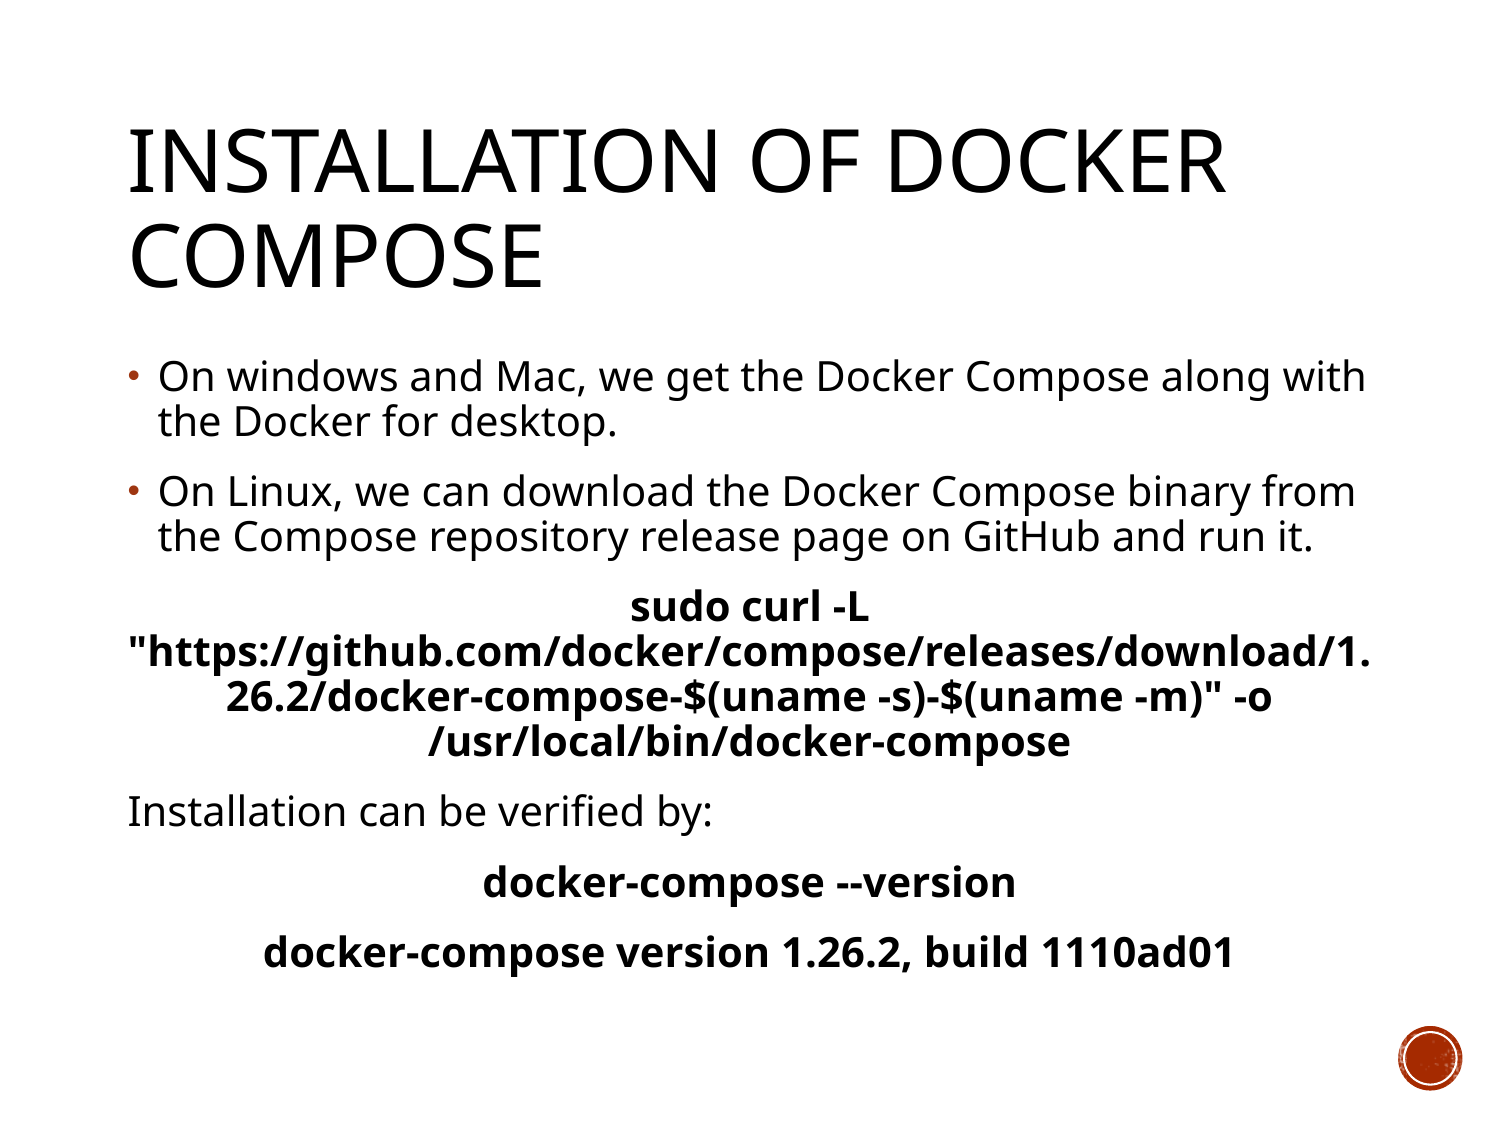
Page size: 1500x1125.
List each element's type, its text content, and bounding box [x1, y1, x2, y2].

list On windows and Mac, we get the Docker Compose along with the Docker for desktop. On Linux, we can download the Docker Compose binary from the Compose repository release page on GitHub and run it. sudo curl -L "https://github.com/docker/compose/releases/download/1.26.2/docker-compose-$(uname -s)-$(uname -m)" -o /usr/local/bin/docker-compose Installation can be verified by: docker-compose --version docker-compose version 1.26.2, build 1110ad01 [112, 348, 1388, 1013]
title Installation of Docker Compose [112, 79, 1388, 344]
